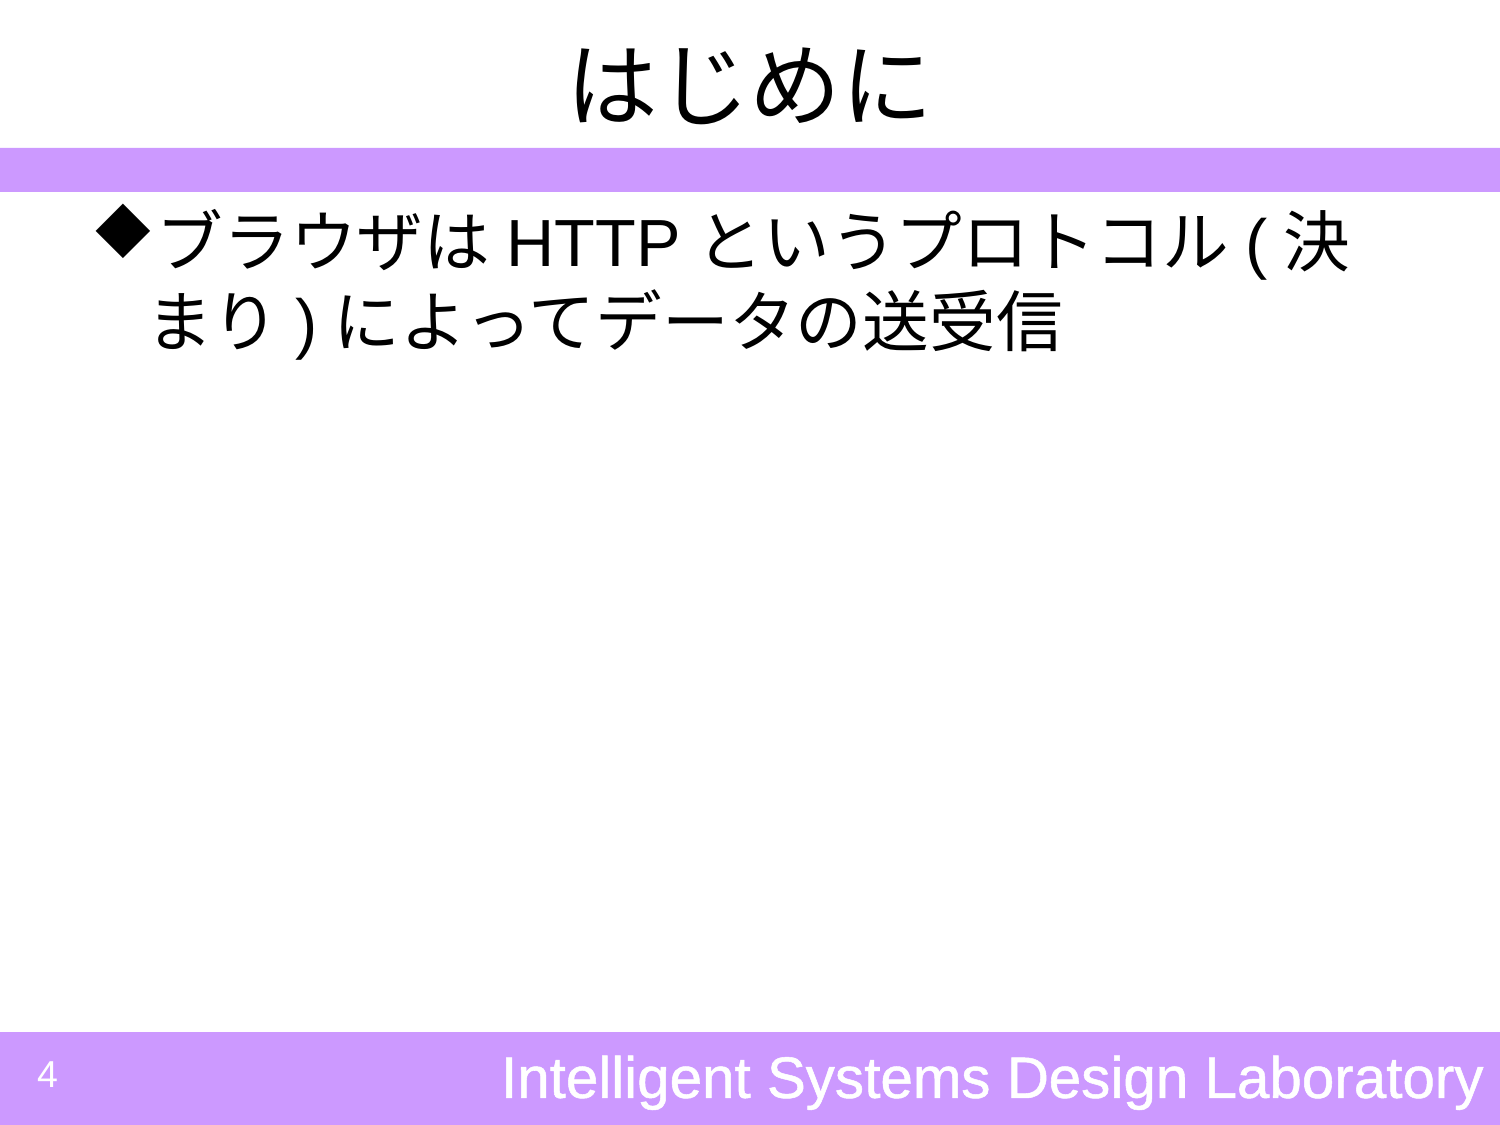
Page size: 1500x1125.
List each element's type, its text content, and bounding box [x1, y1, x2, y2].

list ブラウザはHTTPというプロトコル(決まり)によってデータの送受信 [75, 192, 1425, 1005]
title はじめに [75, 0, 1425, 177]
